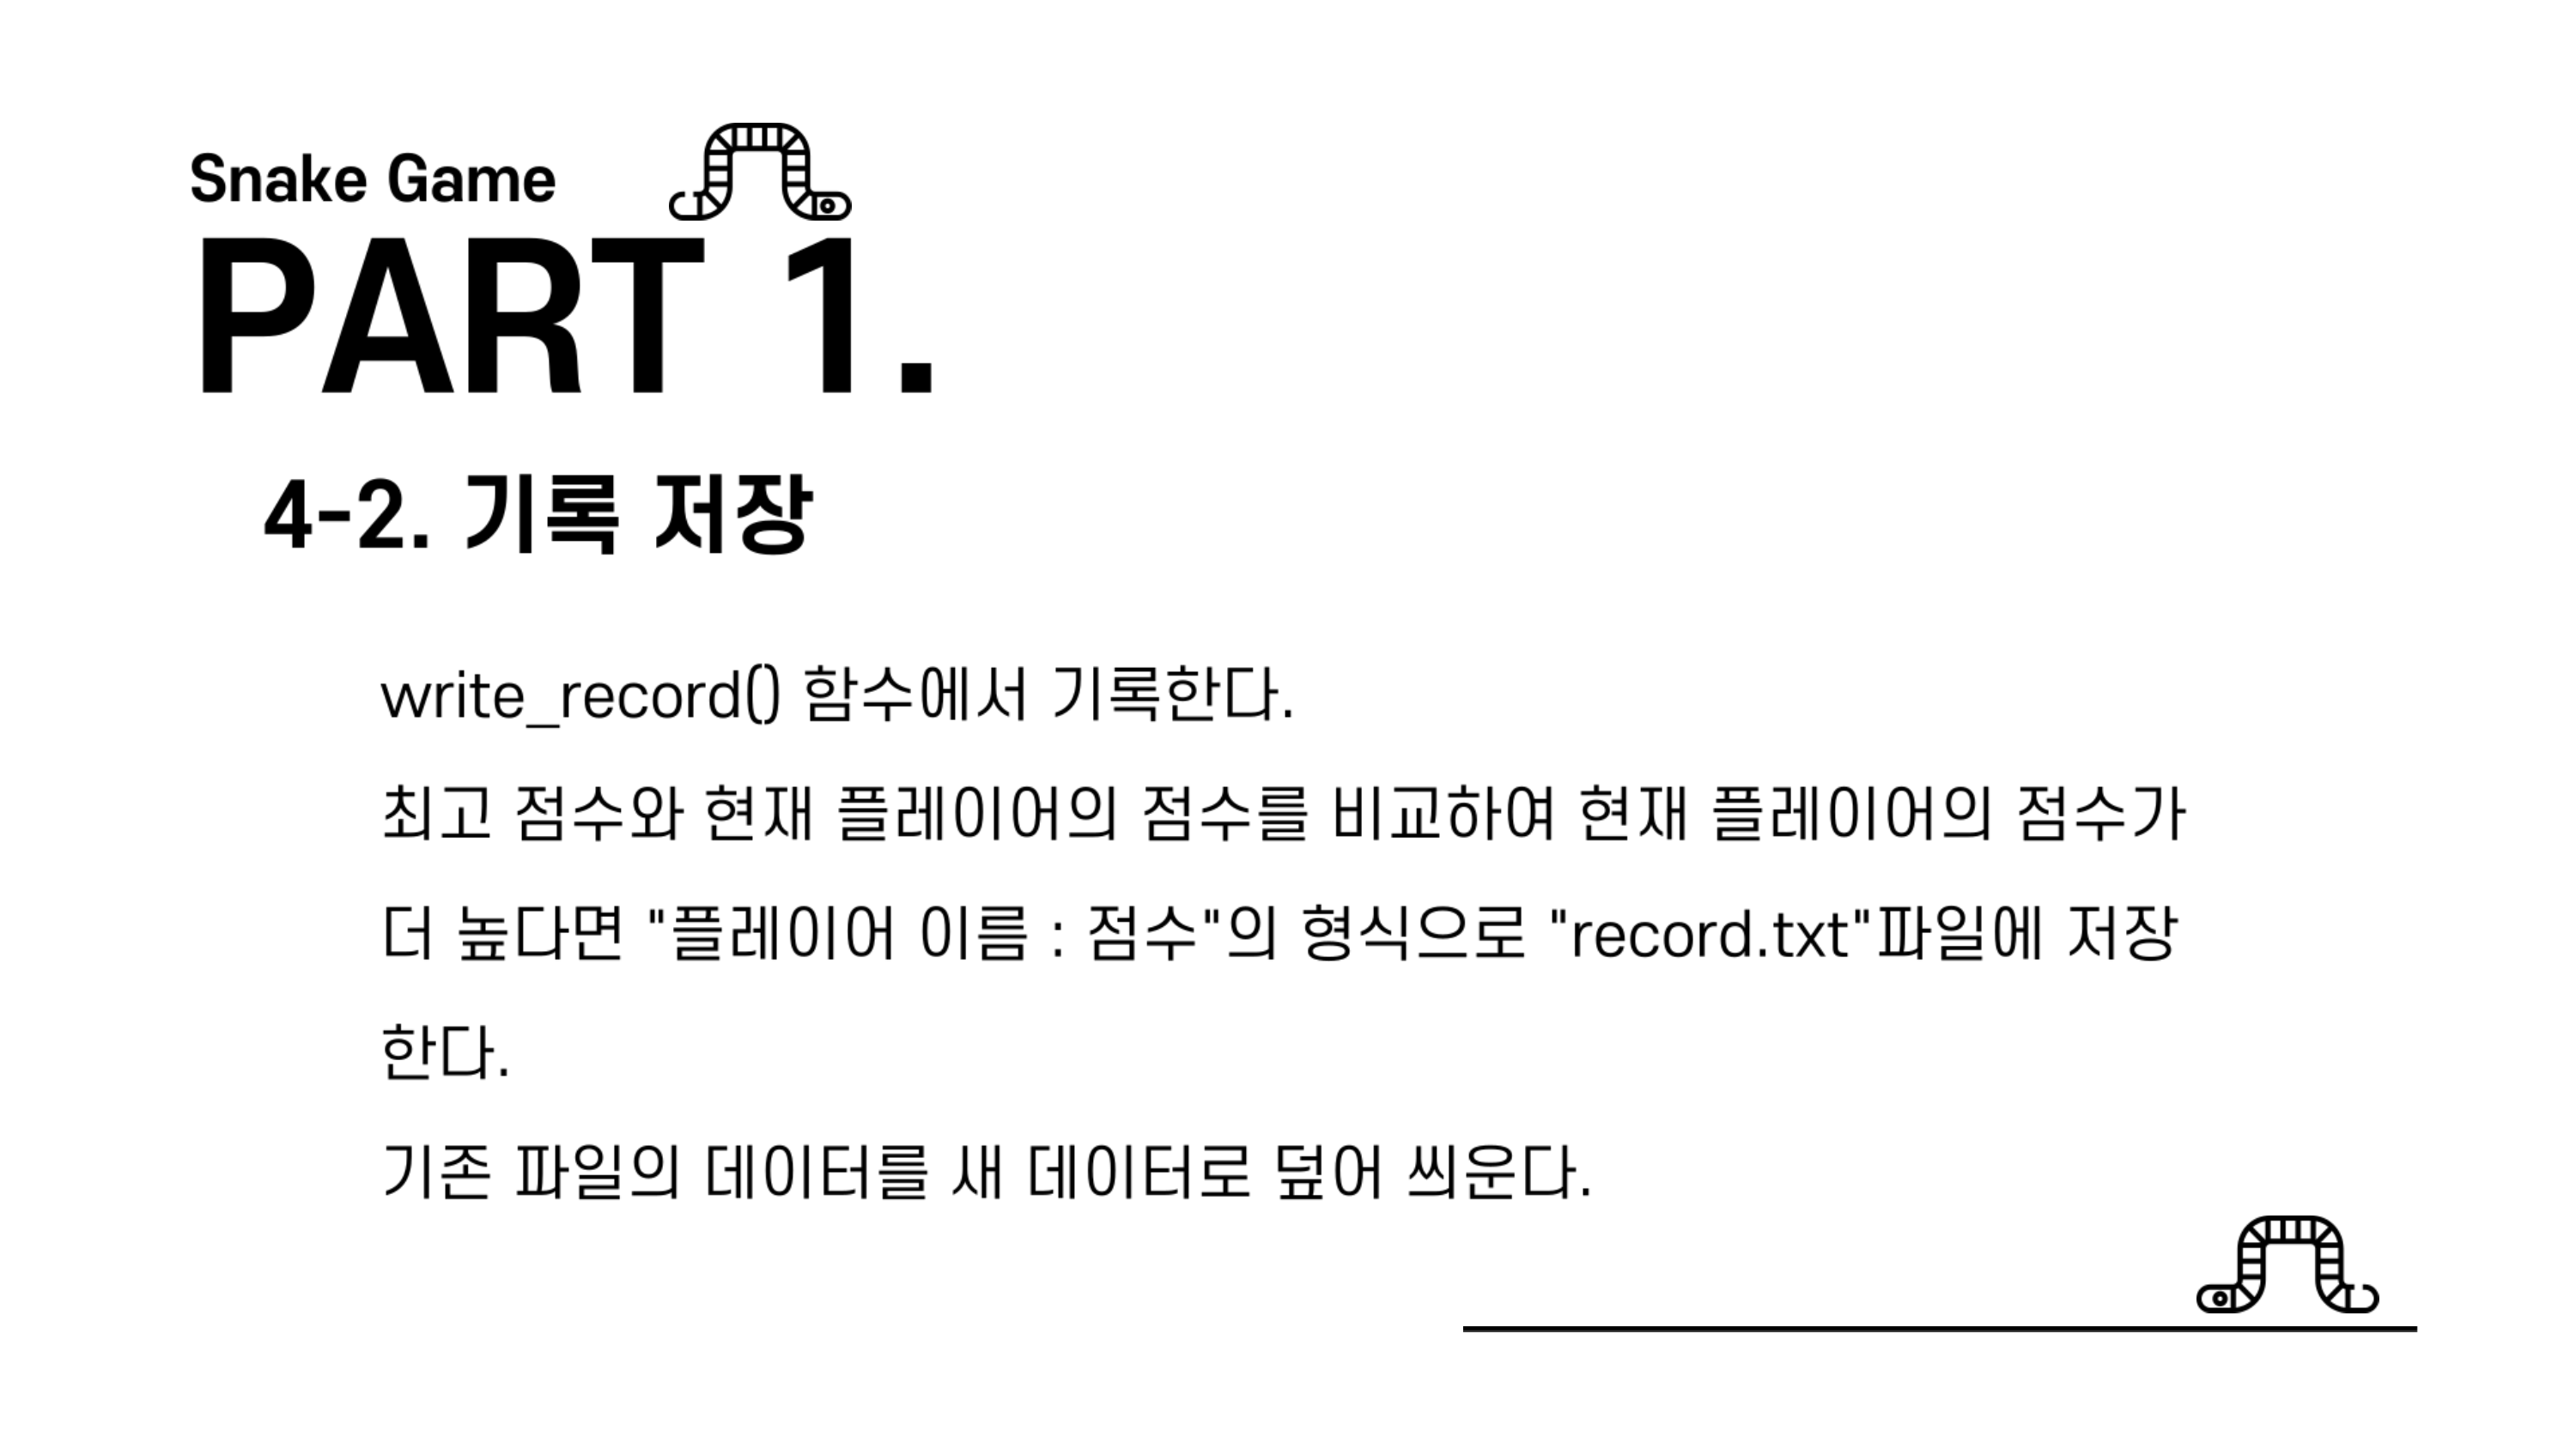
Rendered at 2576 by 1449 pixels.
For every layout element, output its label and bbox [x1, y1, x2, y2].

picture [121, 116, 2419, 1353]
